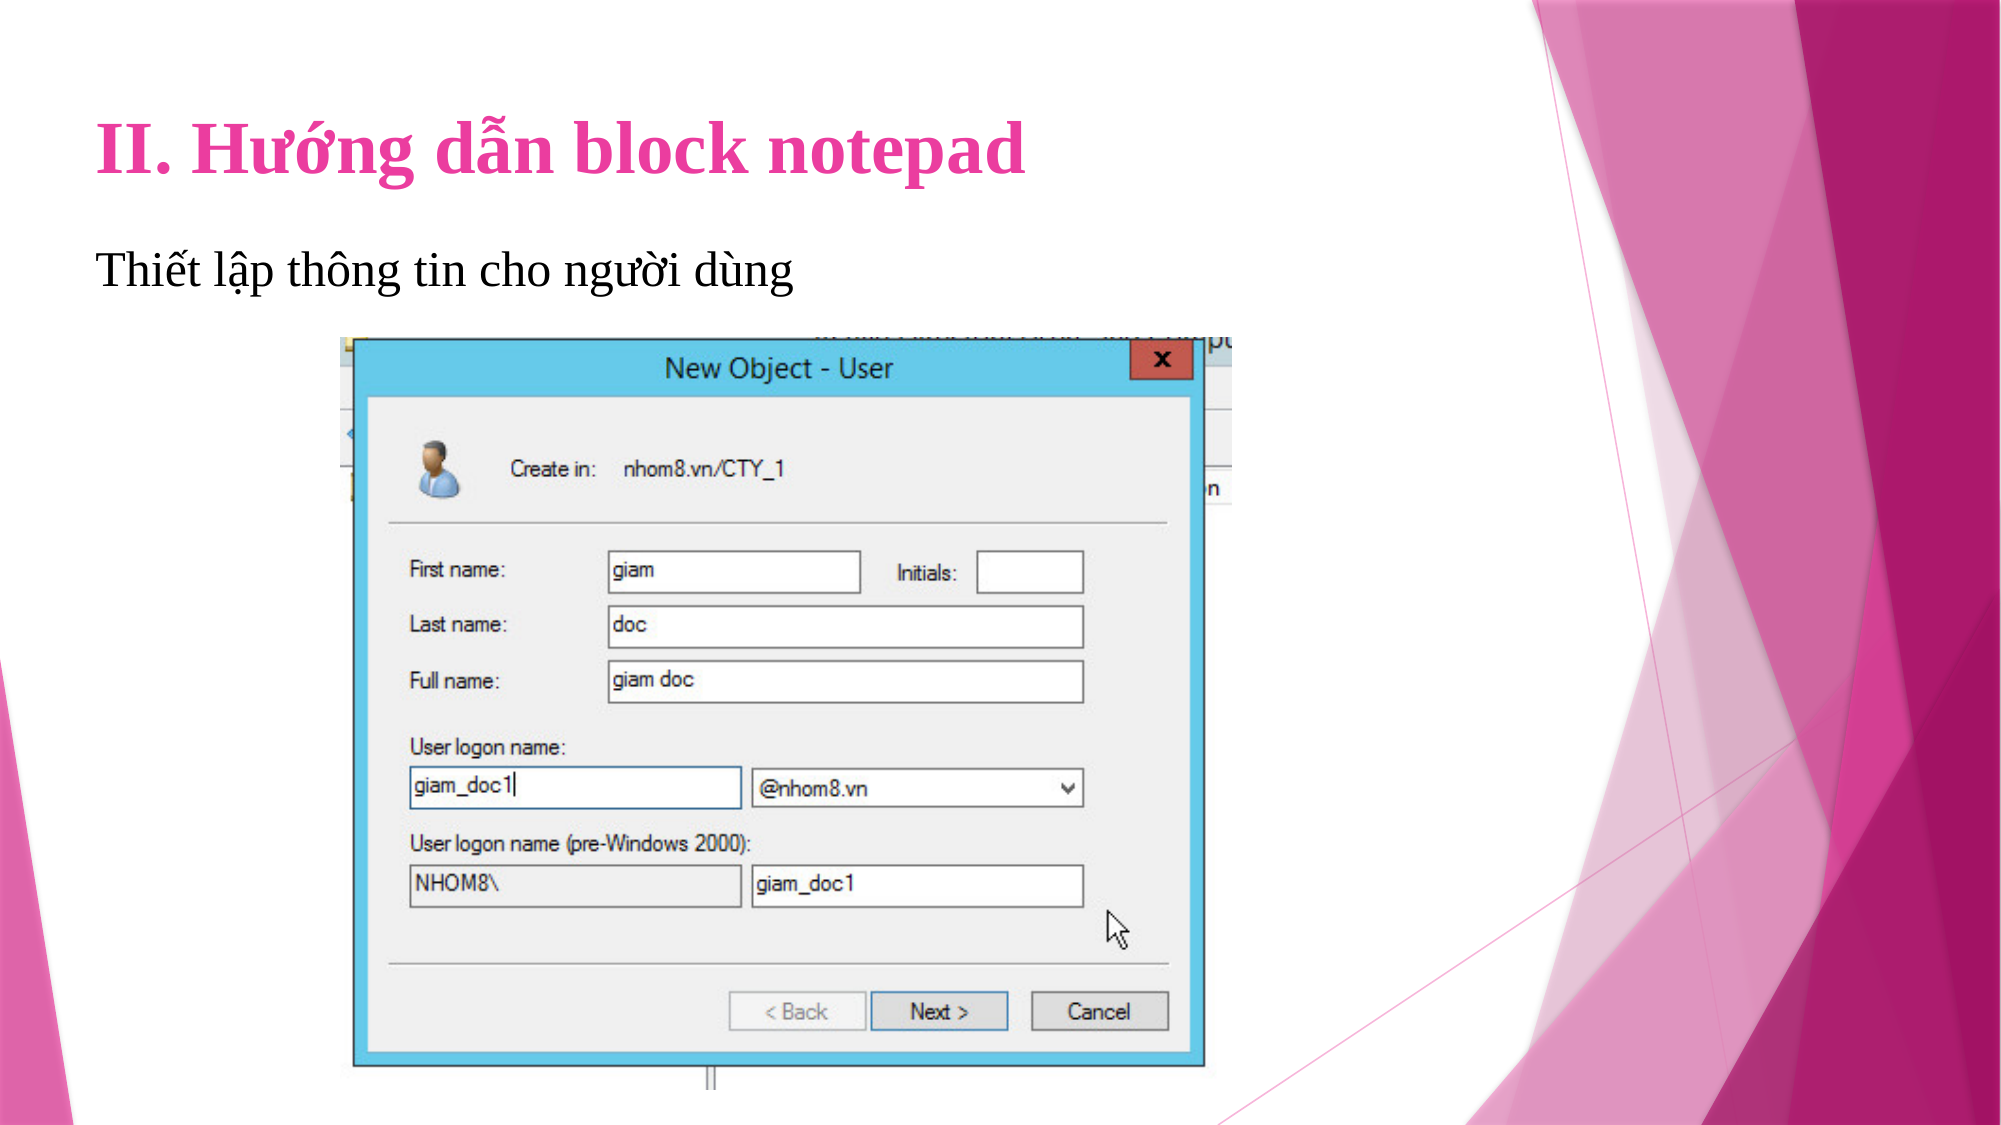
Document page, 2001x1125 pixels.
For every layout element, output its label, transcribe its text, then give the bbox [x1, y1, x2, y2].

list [339, 336, 1233, 1090]
text_box Thiết lập thông tin cho người dùng [80, 229, 1491, 304]
title II. Hướng dẫn block notepad [80, 91, 1491, 207]
